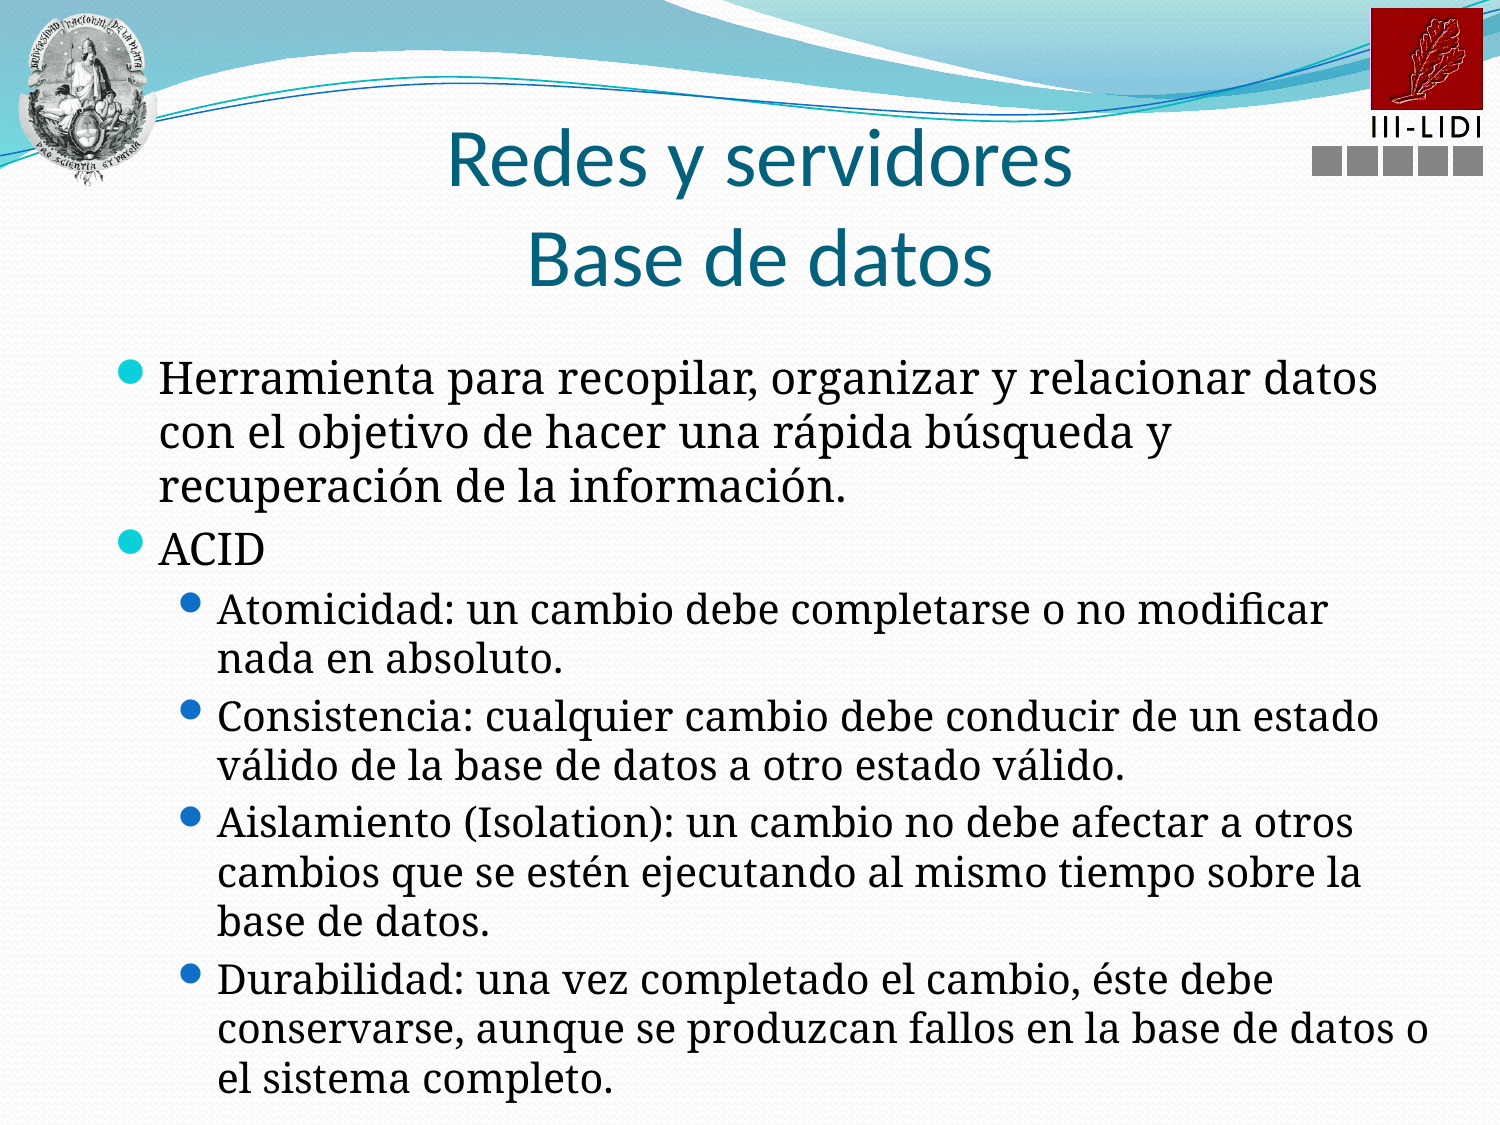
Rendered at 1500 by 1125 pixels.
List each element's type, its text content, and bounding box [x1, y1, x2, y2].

text_box Herramienta para recopilar, organizar y relacionar datos con el objetivo de hacer una rápida búsqueda y recuperación de la información. ACID Atomicidad: un cambio debe completarse o no modificar nada en absoluto. Consistencia: cualquier cambio debe conducir de un estado válido de la base de datos a otro estado válido. Aislamiento (Isolation): un cambio no debe afectar a otros cambios que se estén ejecutando al mismo tiempo sobre la base de datos. Durabilidad: una vez completado el cambio, éste debe conservarse, aunque se produzcan fallos en la base de datos o el sistema completo. [99, 342, 1450, 1114]
title Redes y servidores Base de datos [85, 115, 1436, 303]
picture [17, 10, 158, 189]
picture [1300, 0, 1500, 189]
